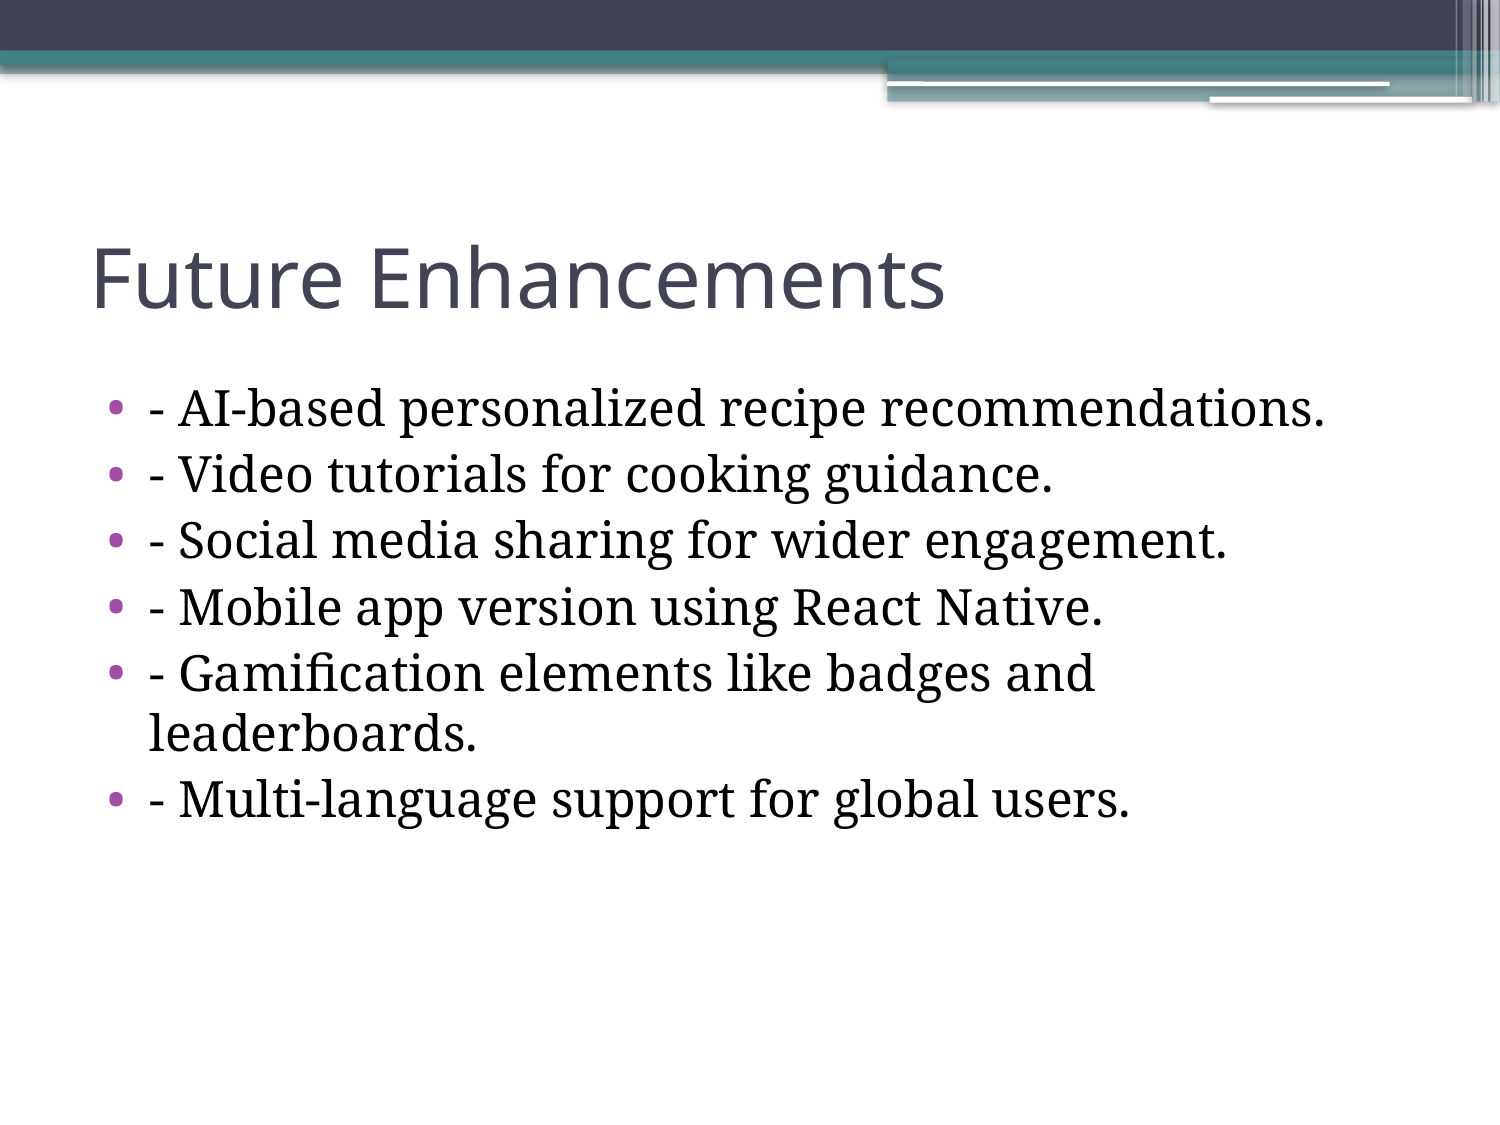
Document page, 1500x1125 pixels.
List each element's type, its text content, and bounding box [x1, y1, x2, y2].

list - AI-based personalized recipe recommendations. - Video tutorials for cooking guidance. - Social media sharing for wider engagement. - Mobile app version using React Native. - Gamification elements like badges and leaderboards. - Multi-language support for global users. [75, 368, 1425, 1079]
title Future Enhancements [75, 187, 1425, 363]
